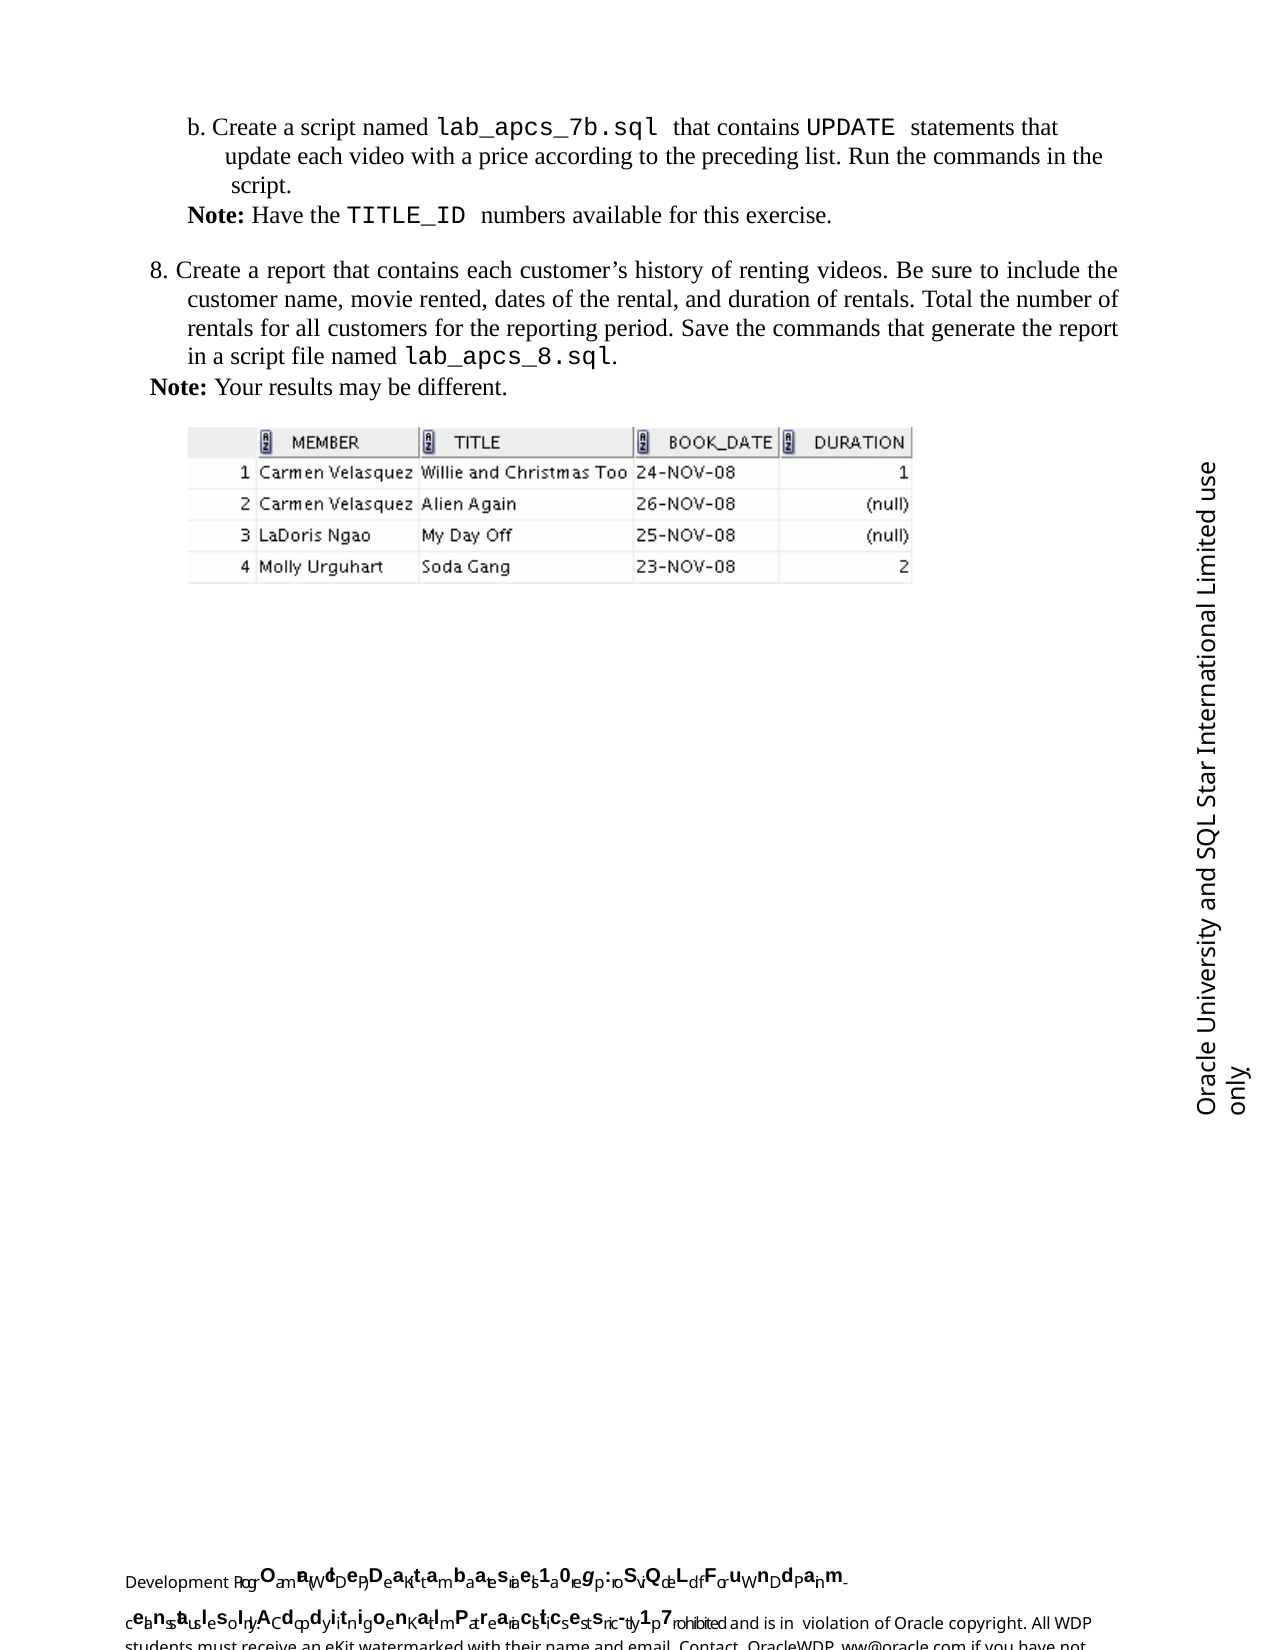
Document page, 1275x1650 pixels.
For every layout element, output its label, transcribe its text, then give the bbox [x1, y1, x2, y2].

text_box Oracle University and SQL Star International Limited use onlyฺ [1189, 428, 1228, 1119]
text_box [187, 427, 913, 584]
text_box b. Create a script named lab_apcs_7b.sql that contains UPDATE statements that update each video with a price according to the preceding list. Run the commands in the script. Note: Have the TITLE_ID numbers available for this exercise. 8. Create a report that contains each customer’s history of renting videos. Be sure to include the customer name, movie rented, dates of the rental, and duration of rentals. Total the number of rentals for all customers for the reporting period. Save the commands that generate the report in a script file named lab_apcs_8.sql. Note: Your results may be different. [147, 109, 1127, 401]
text_box Development ProgrOamra(WclDeP)DeaKittambaatesriaels1a0regp:roSviQdeLd fForuWnDdPainm-celansstauslesoInly.ACdopdyiitnigoenKait lmPatreariaclstiics estsric-tly1p7rohibited and is in violation of Oracle copyright. All WDP students must receive an eKit watermarked with their name and email. Contact OracleWDP_ww@oracle.com if you have not received your personalized eKit. [122, 1547, 1135, 1650]
